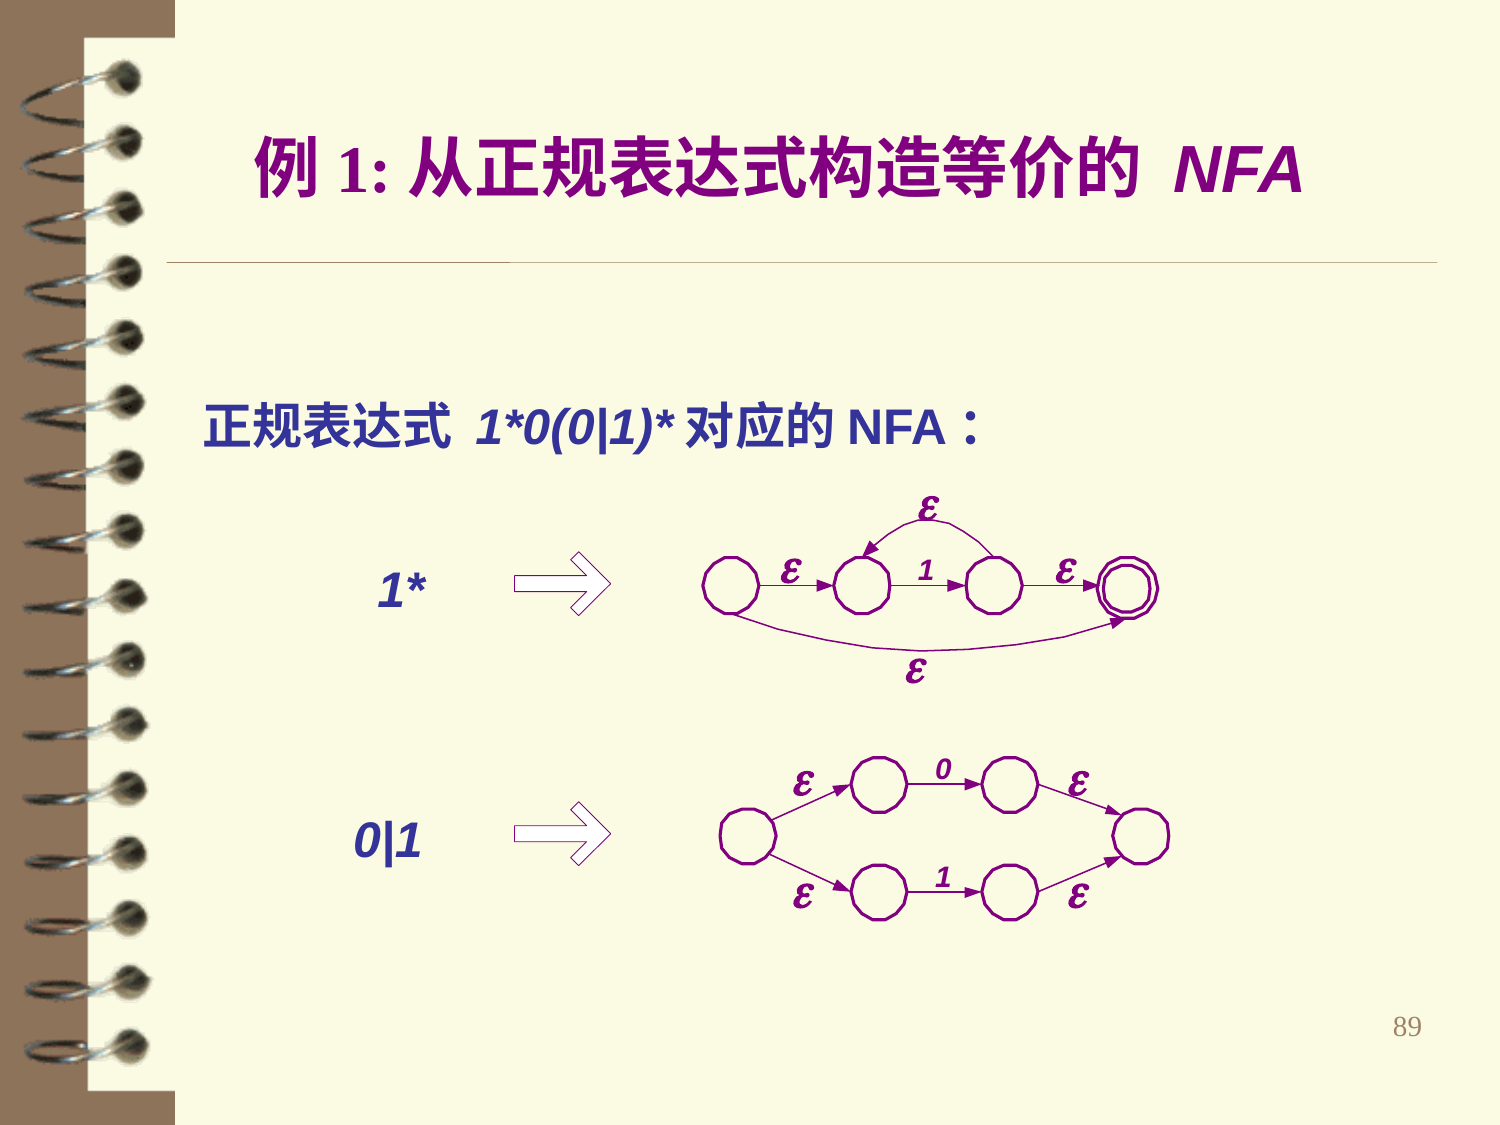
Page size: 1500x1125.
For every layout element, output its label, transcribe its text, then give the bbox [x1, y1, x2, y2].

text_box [337, 737, 1176, 927]
slide_number 89 [1124, 999, 1438, 1076]
picture [0, 0, 175, 1125]
text_box 例1:从正规表达式构造等价的 NFA [123, 101, 1437, 215]
text_box 正规表达式 1*0(0|1)*对应的NFA： [187, 387, 1355, 463]
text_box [362, 462, 1163, 701]
